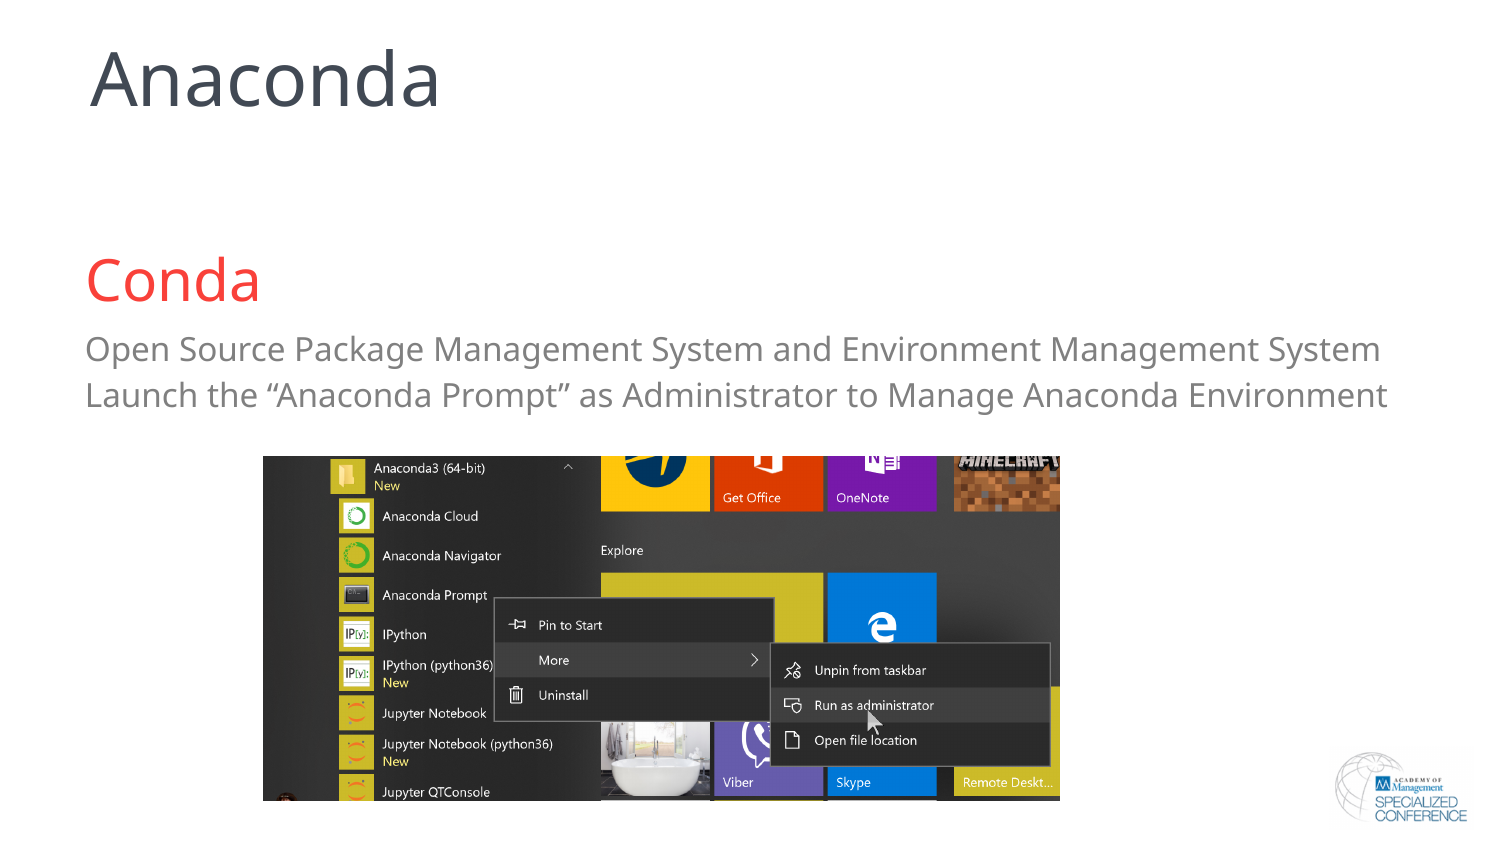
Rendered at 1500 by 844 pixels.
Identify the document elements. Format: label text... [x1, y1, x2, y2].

title Anaconda [75, 41, 1425, 142]
list Open Source Package Management System and Environment Management System Launch the “Anaconda Prompt” as Administrator to Manage Anaconda Environment [69, 320, 1425, 452]
picture [1329, 746, 1474, 830]
list Conda [70, 246, 1426, 321]
picture [263, 456, 1061, 801]
